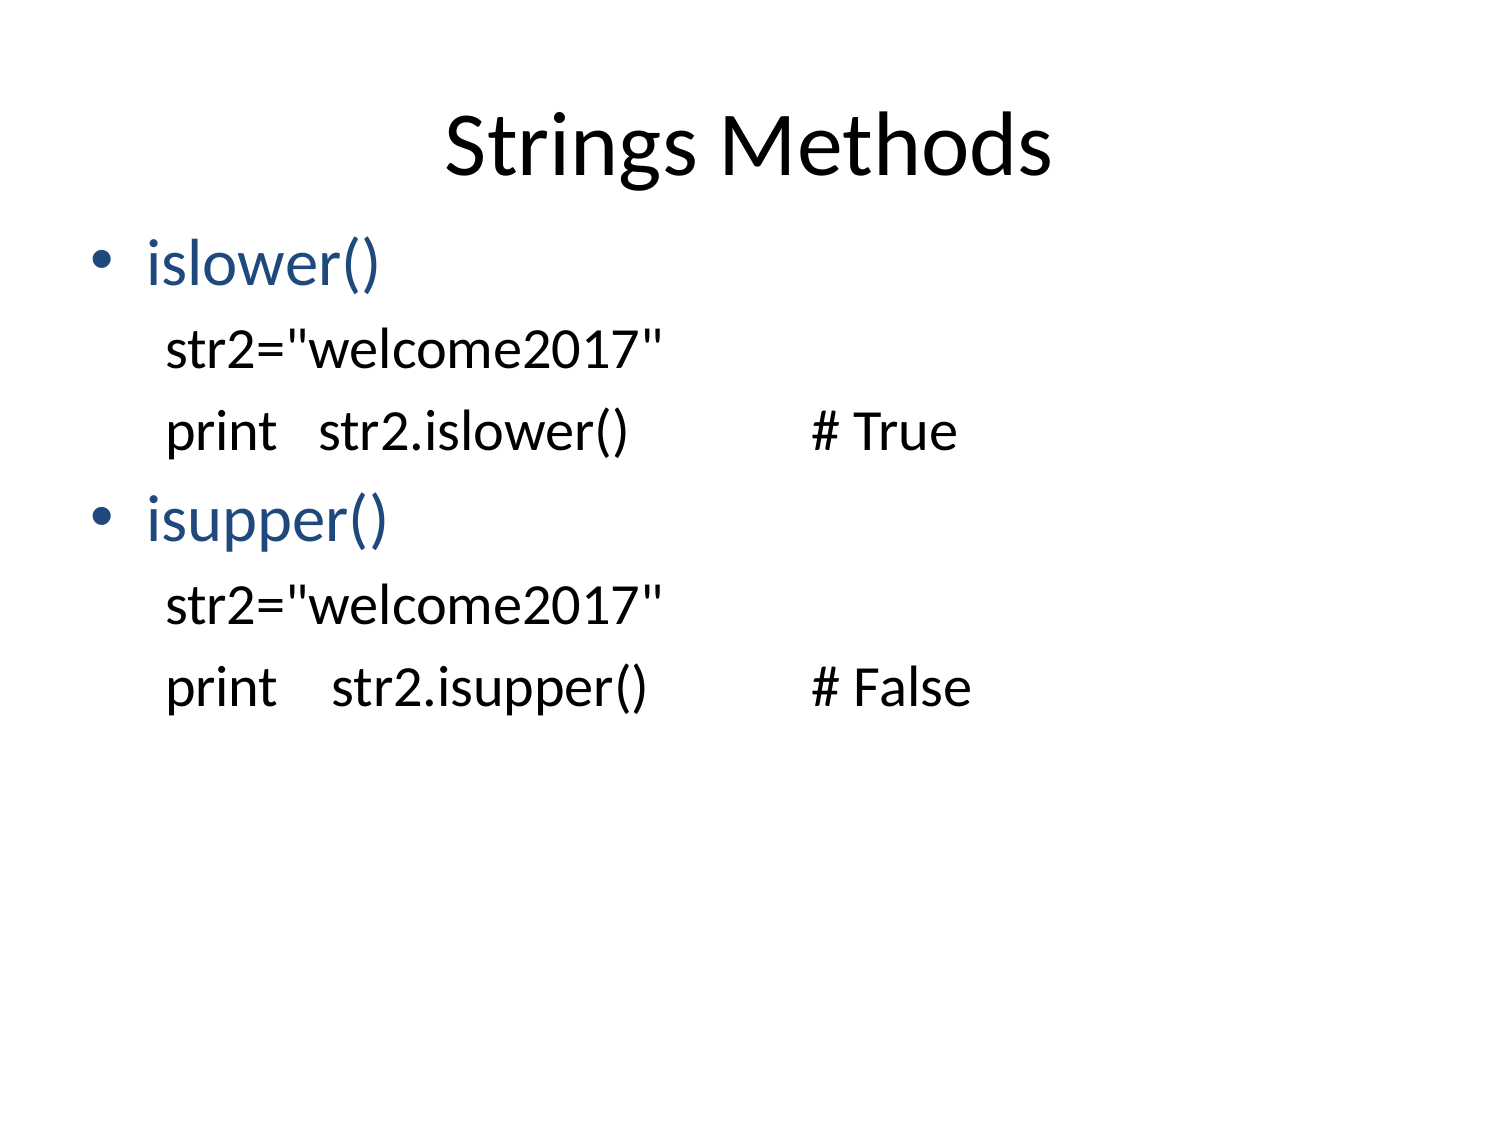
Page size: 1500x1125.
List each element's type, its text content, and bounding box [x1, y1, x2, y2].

list islower() str2="welcome2017" print str2.islower() # True isupper() str2="welcome2017" print str2.isupper() # False [75, 210, 1425, 954]
title Strings Methods [75, 45, 1425, 210]
